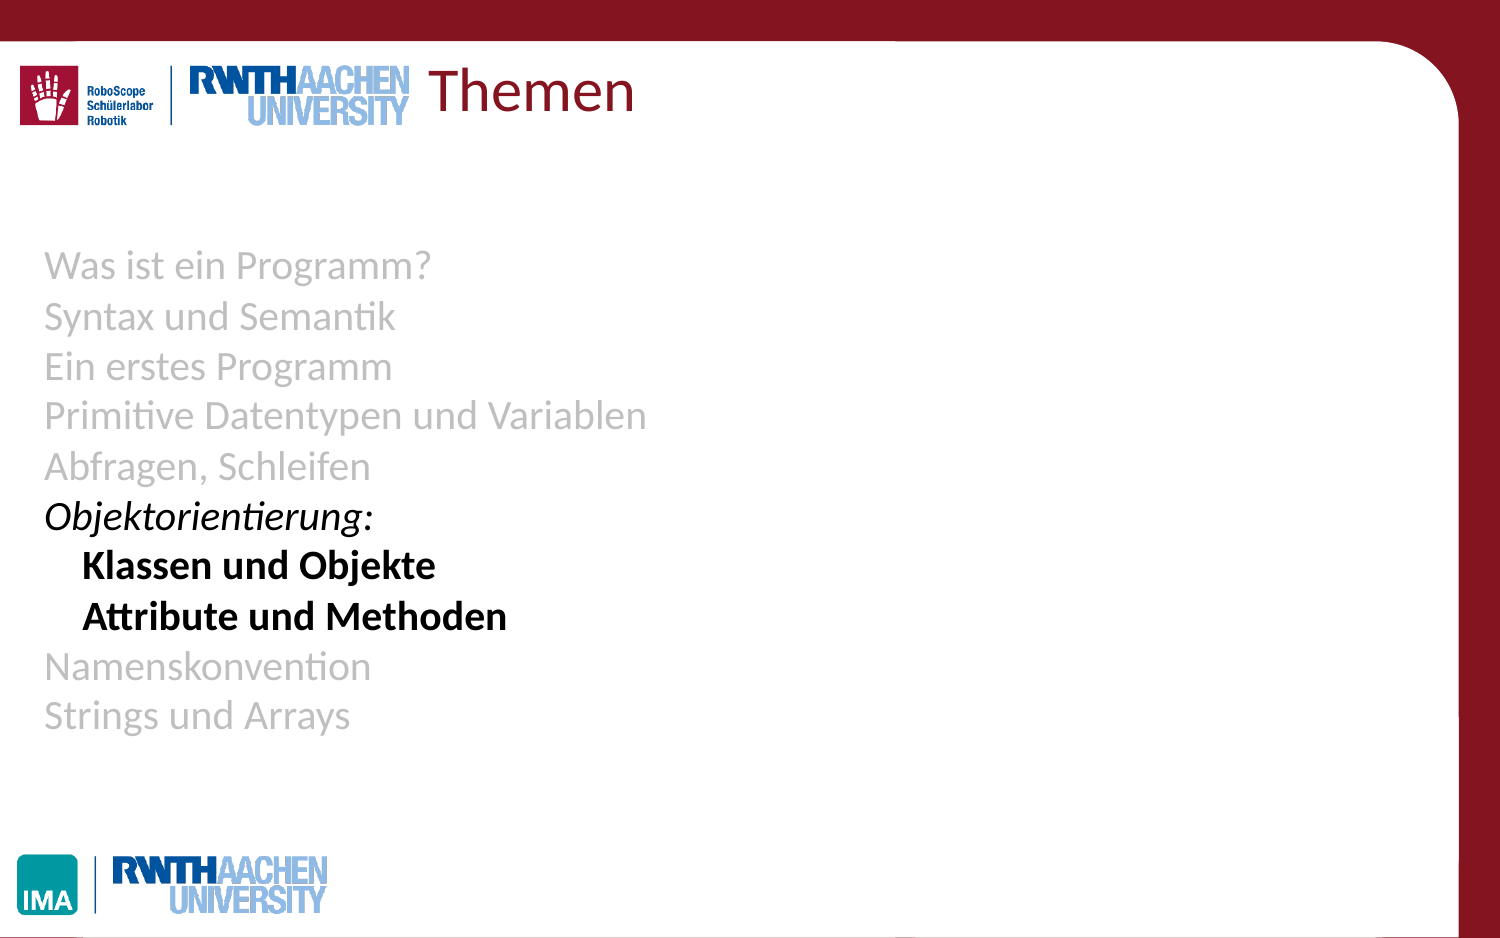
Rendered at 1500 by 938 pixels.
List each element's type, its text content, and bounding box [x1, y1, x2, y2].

title Themen [413, 41, 1500, 130]
list Was ist ein Programm? Syntax und Semantik Ein erstes Programm Primitive Datentypen und Variablen Abfragen, Schleifen Objektorientierung: Klassen und Objekte Attribute und Methoden Namenskonvention Strings und Arrays [29, 147, 1424, 829]
picture [0, 827, 344, 938]
picture [1, 36, 427, 154]
